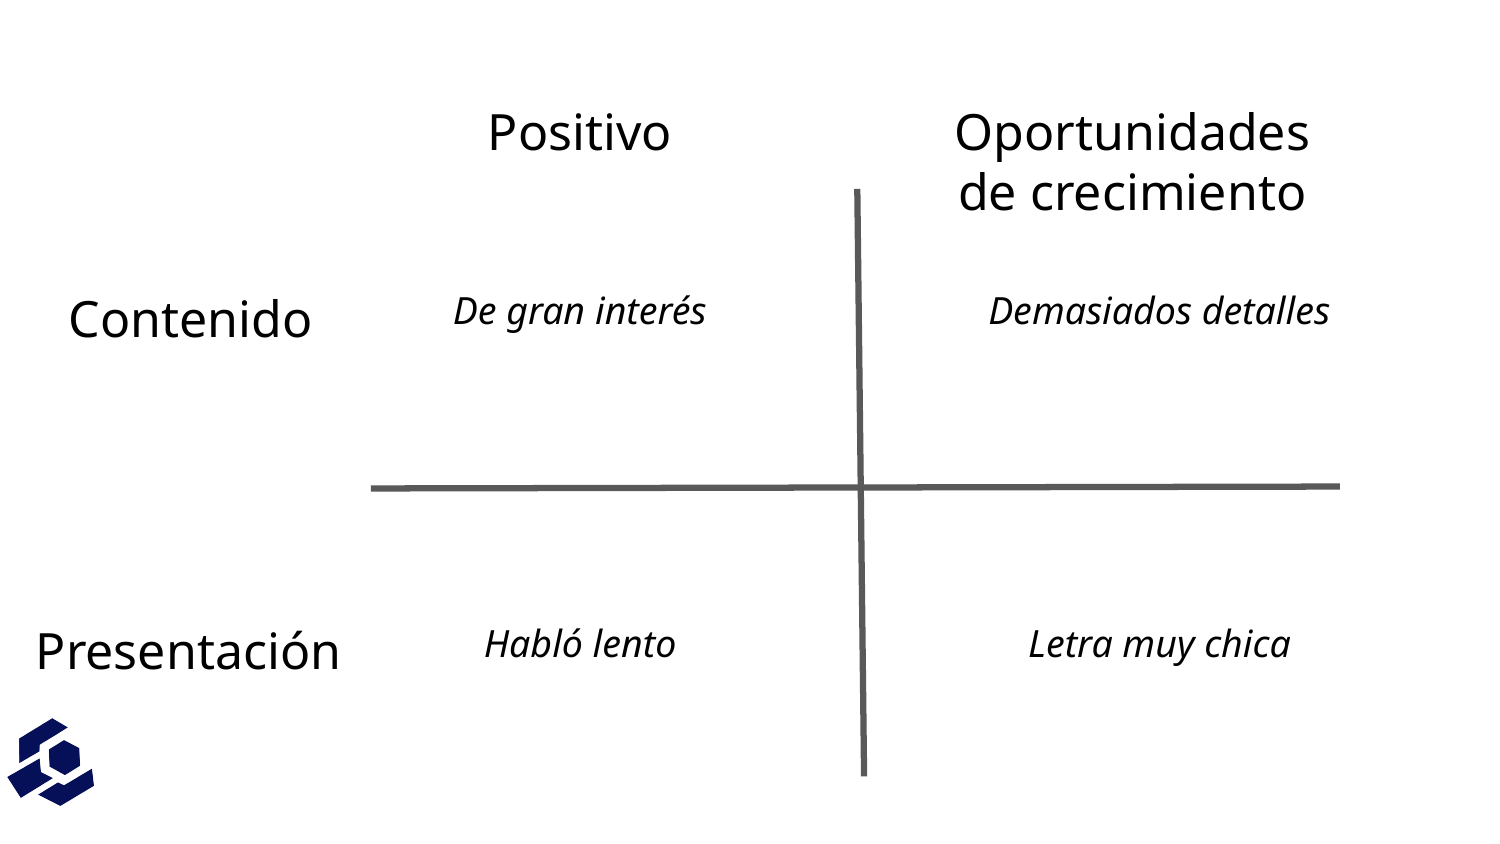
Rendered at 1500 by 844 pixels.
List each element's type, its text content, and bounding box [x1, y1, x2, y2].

text_box Demasiados detalles [957, 272, 1362, 349]
text_box Oportunidades de crecimiento [925, 85, 1340, 162]
picture [7, 718, 94, 806]
text_box Contenido [41, 272, 340, 349]
text_box Presentación [5, 604, 373, 681]
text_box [857, 188, 865, 484]
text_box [857, 497, 865, 777]
text_box Letra muy chica [967, 604, 1352, 681]
text_box Positivo [431, 85, 729, 162]
text_box De gran interés [396, 272, 764, 349]
text_box Habló lento [431, 604, 729, 681]
